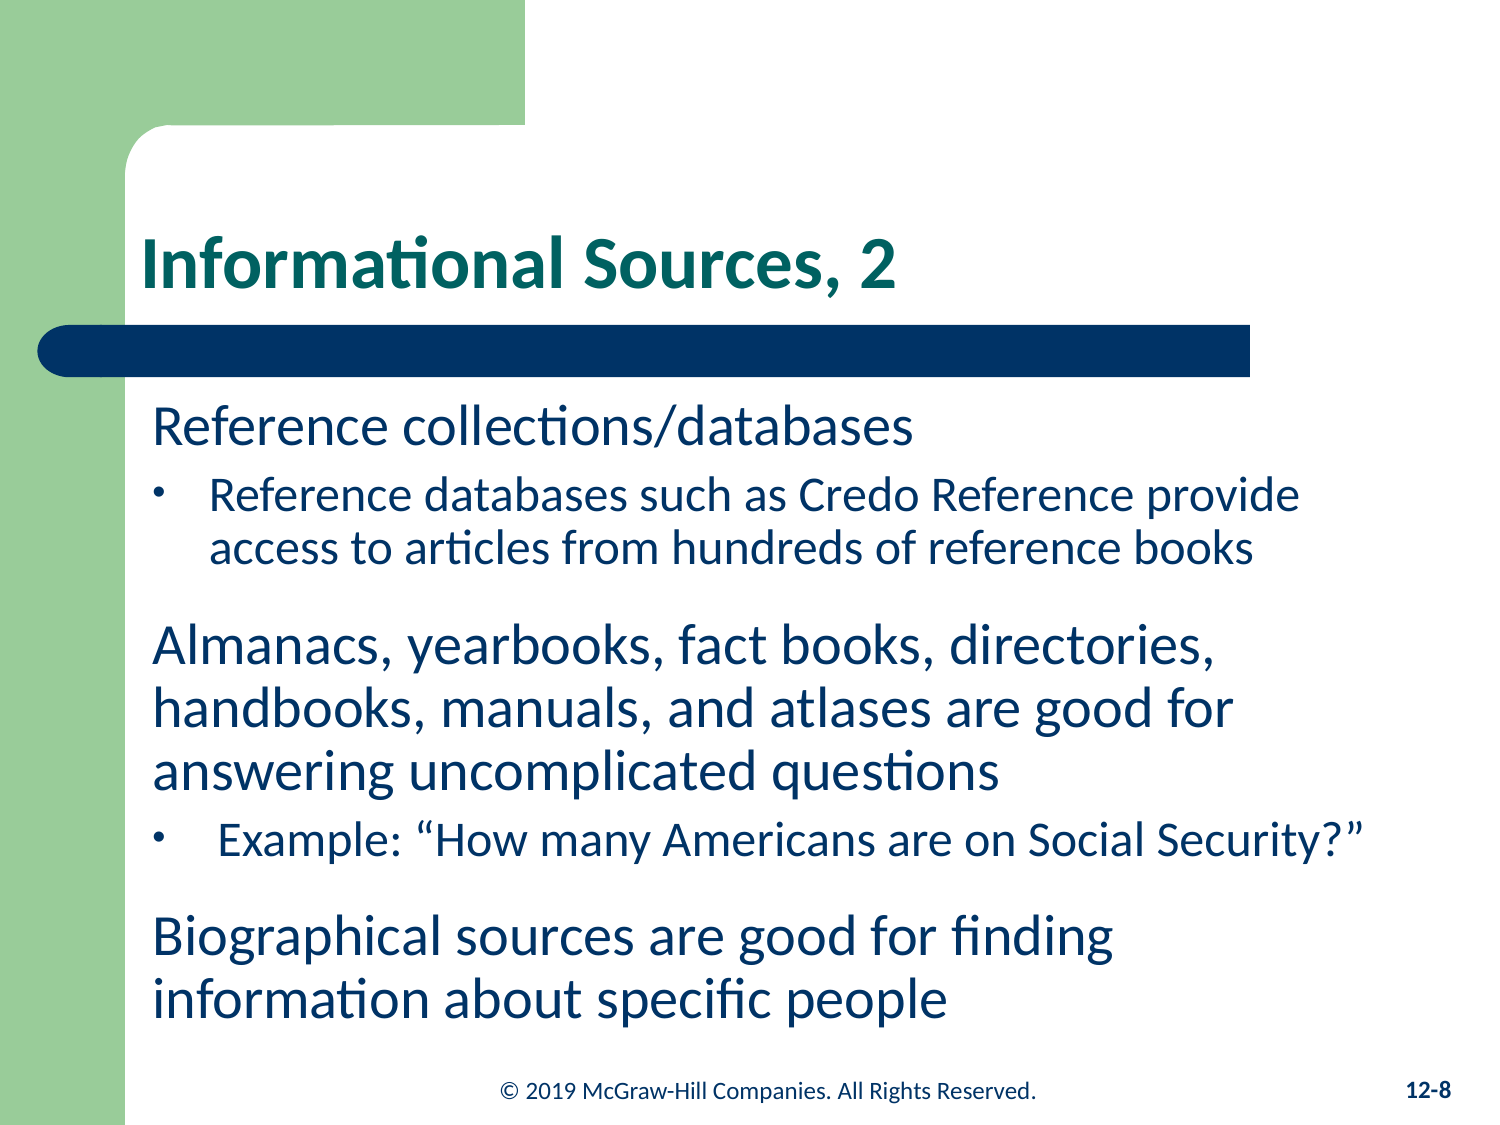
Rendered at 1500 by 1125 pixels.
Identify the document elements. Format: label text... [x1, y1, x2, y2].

list Reference collections/databases Reference databases such as Credo Reference provide access to articles from hundreds of reference books Almanacs, yearbooks, fact books, directories, handbooks, manuals, and atlases are good for answering uncomplicated questions Example: “How many Americans are on Social Security?” Biographical sources are good for finding information about specific people [137, 387, 1400, 999]
title Informational Sources, 2 [125, 125, 1425, 313]
